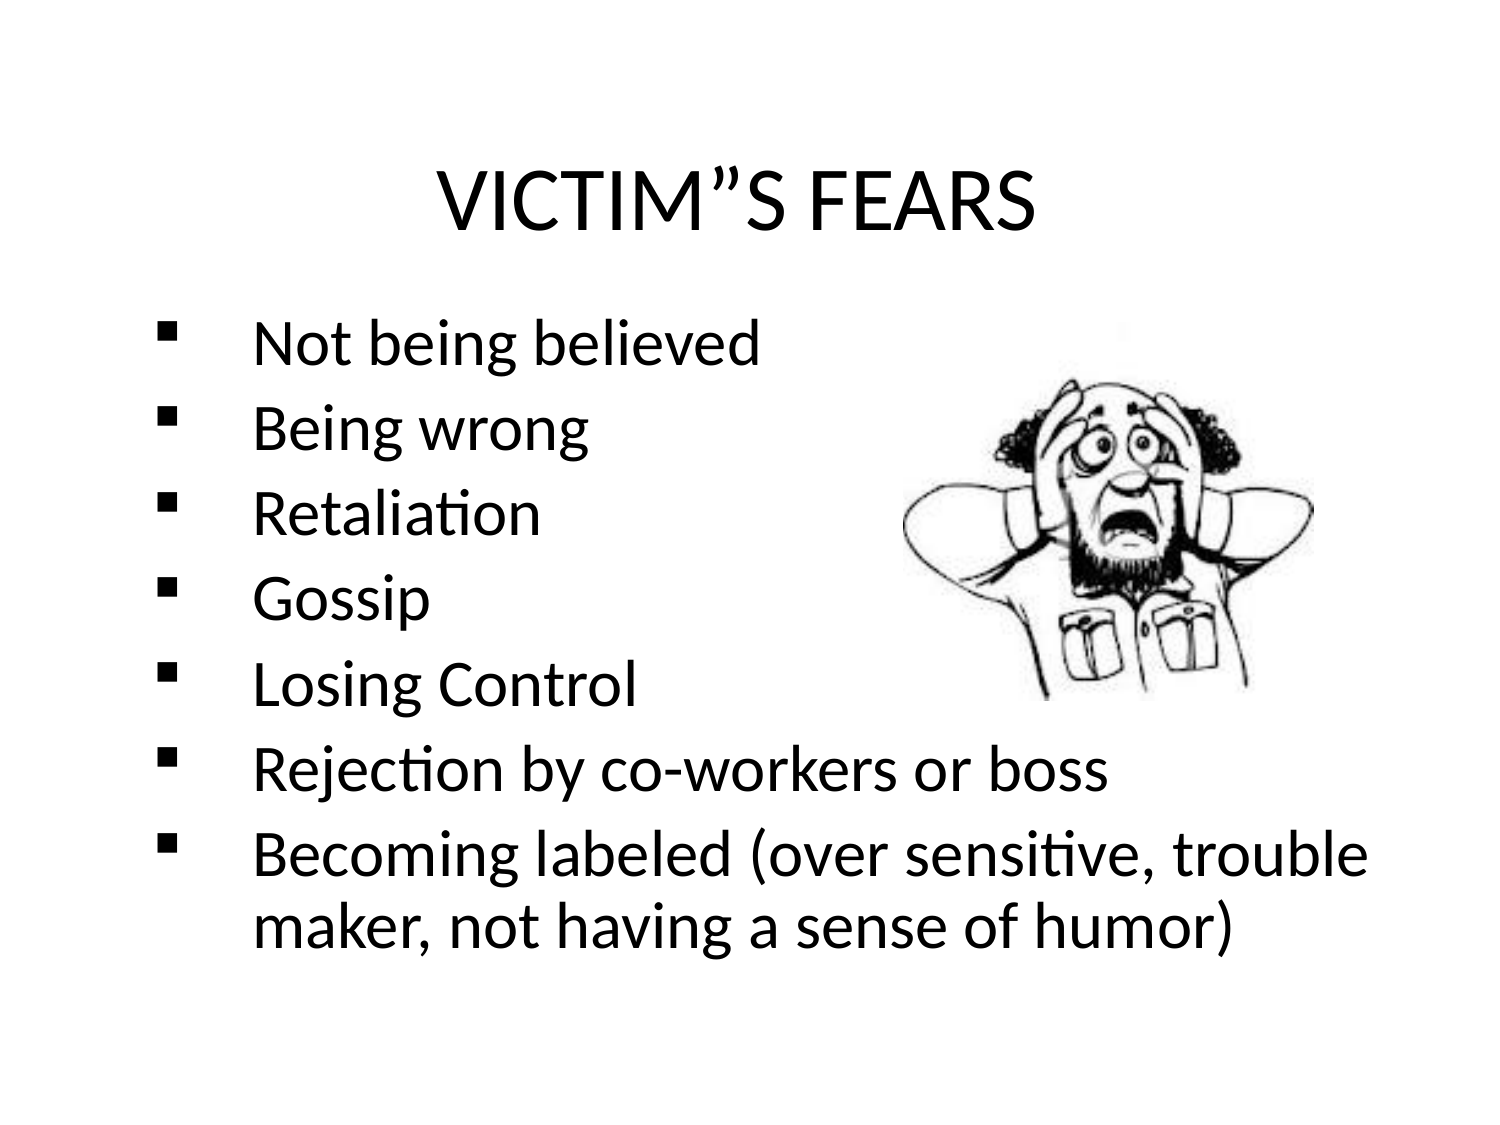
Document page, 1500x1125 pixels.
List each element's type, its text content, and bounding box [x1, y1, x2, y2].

title VICTIM”S FEARS [99, 87, 1375, 300]
subtitle Not being believed Being wrong Retaliation Gossip Losing Control Rejection by co-workers or boss Becoming labeled (over sensitive, trouble maker, not having a sense of humor) [137, 299, 1424, 1071]
picture [903, 322, 1314, 702]
